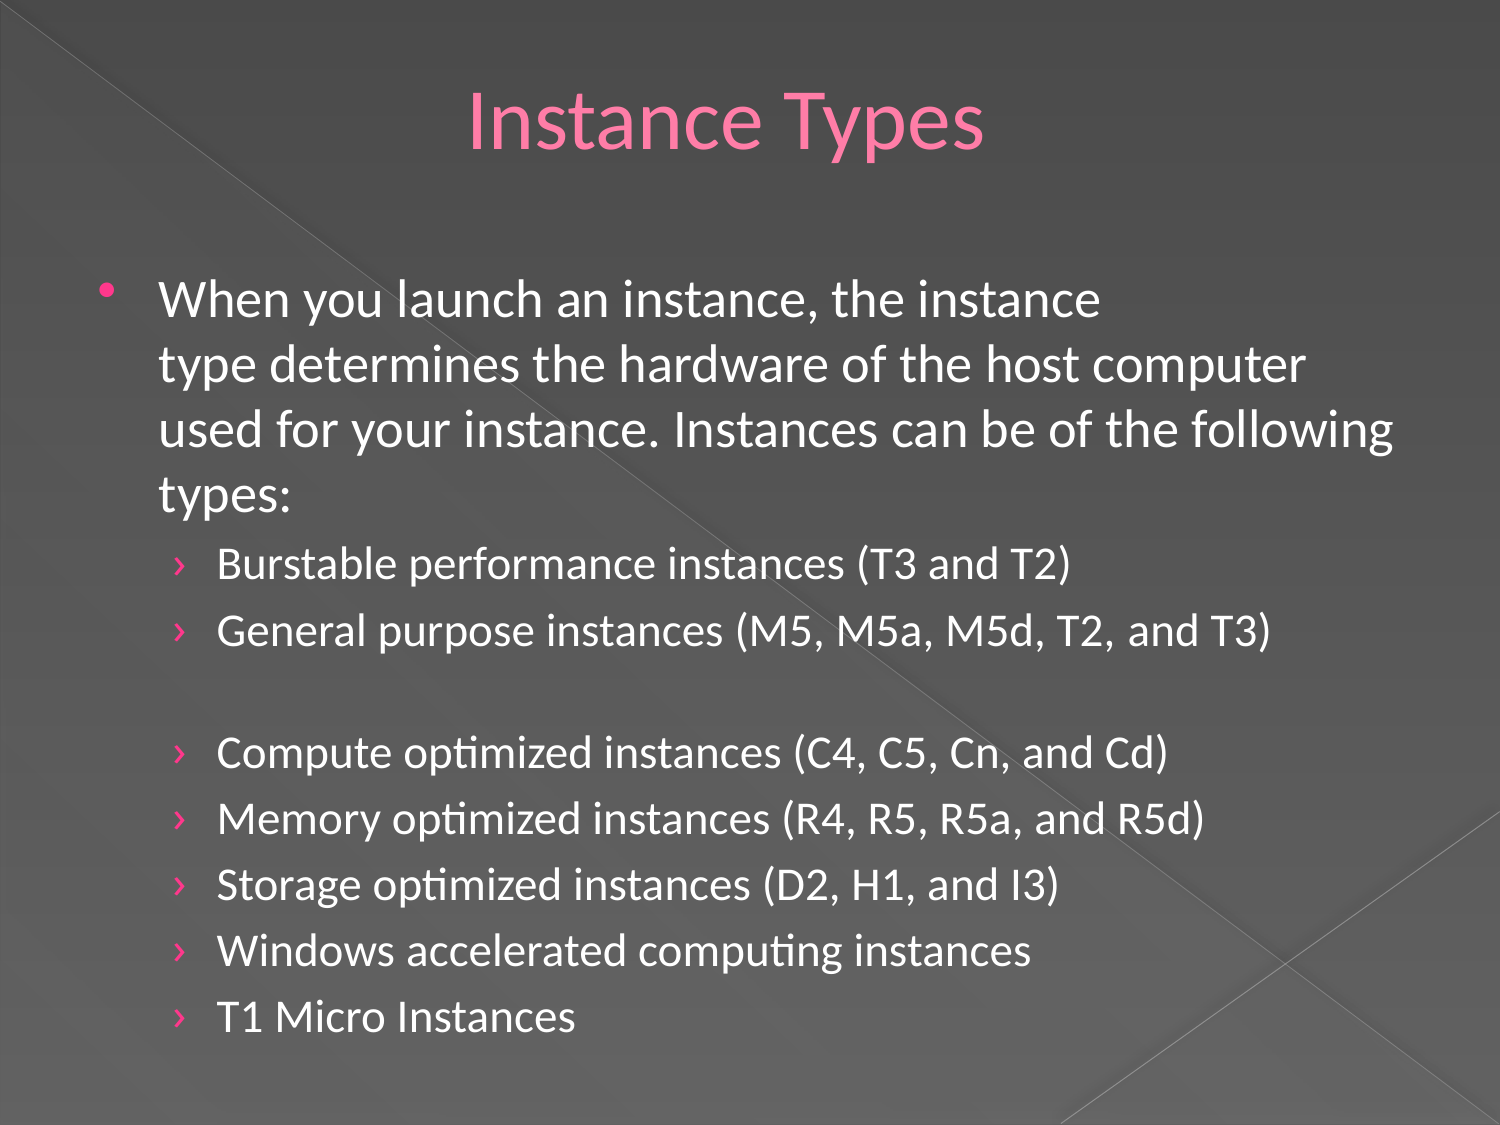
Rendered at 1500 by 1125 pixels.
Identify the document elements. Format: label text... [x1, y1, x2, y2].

list When you launch an instance, the instance type determines the hardware of the host computer used for your instance. Instances can be of the following types: Burstable performance instances (T3 and T2) General purpose instances (M5, M5a, M5d, T2, and T3) Compute optimized instances (C4, C5, Cn, and Cd) Memory optimized instances (R4, R5, R5a, and R5d) Storage optimized instances (D2, H1, and I3) Windows accelerated computing instances T1 Micro Instances [75, 255, 1425, 1059]
title Instance Types [371, 43, 1425, 185]
